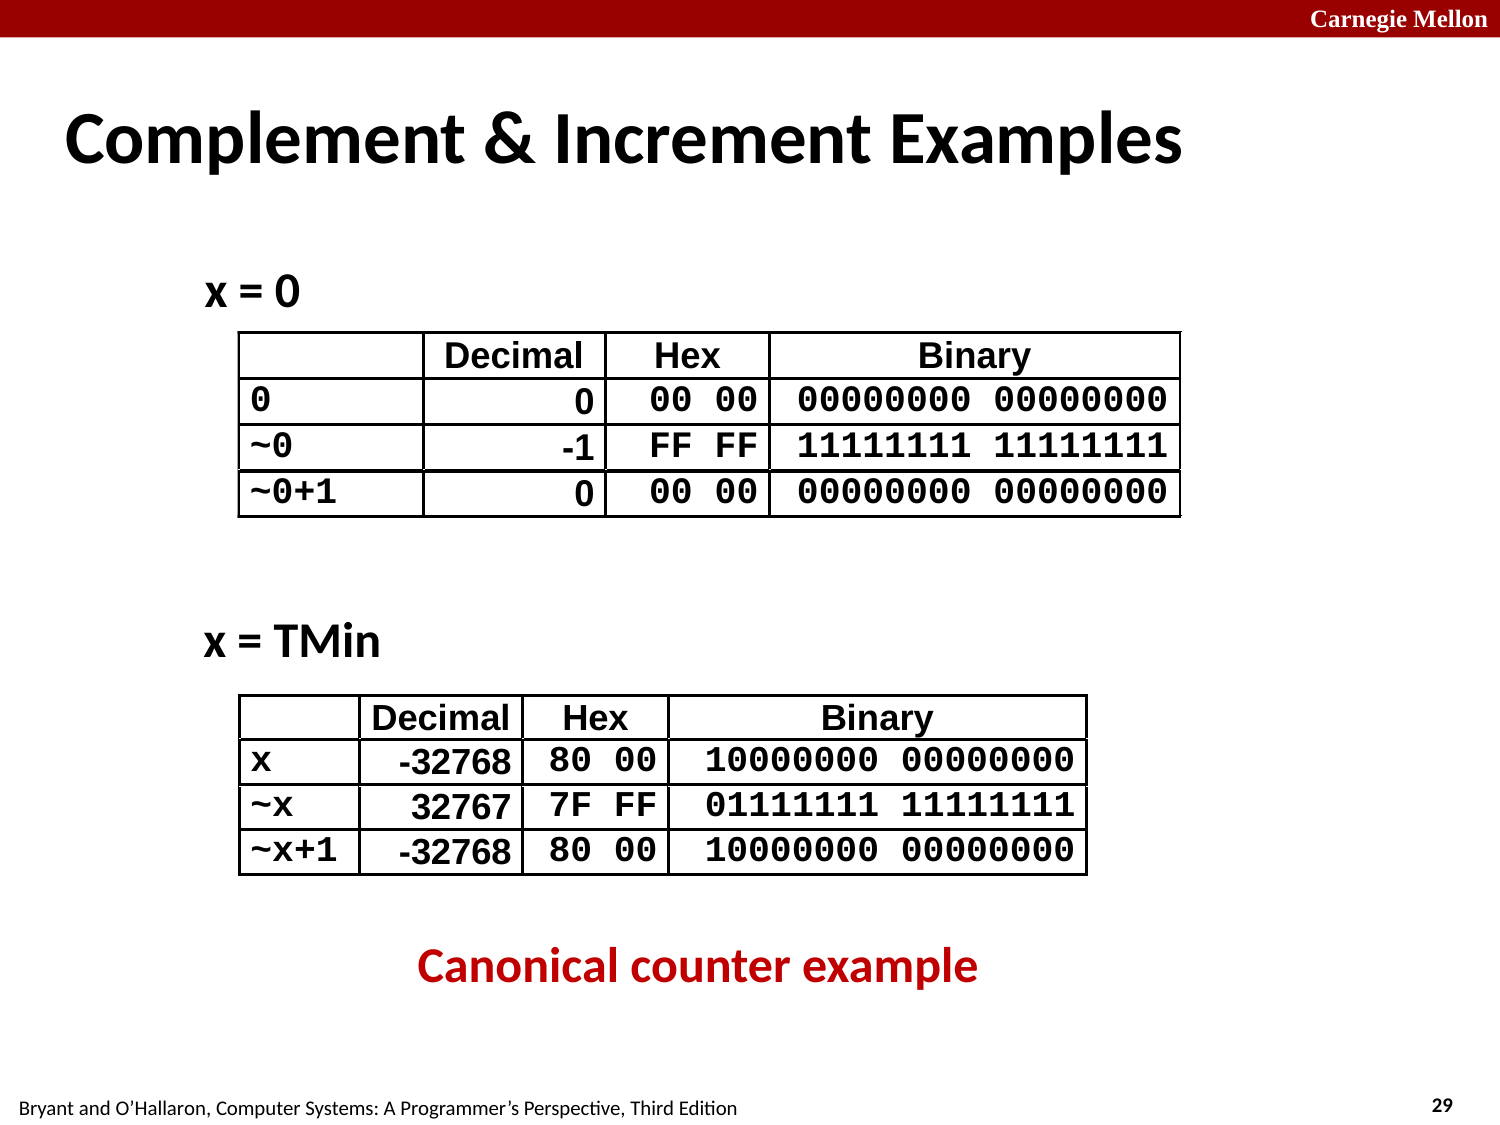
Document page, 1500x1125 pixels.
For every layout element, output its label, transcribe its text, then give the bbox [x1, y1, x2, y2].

title Complement & Increment Examples [49, 87, 1241, 179]
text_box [187, 249, 1207, 555]
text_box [187, 599, 1221, 1029]
